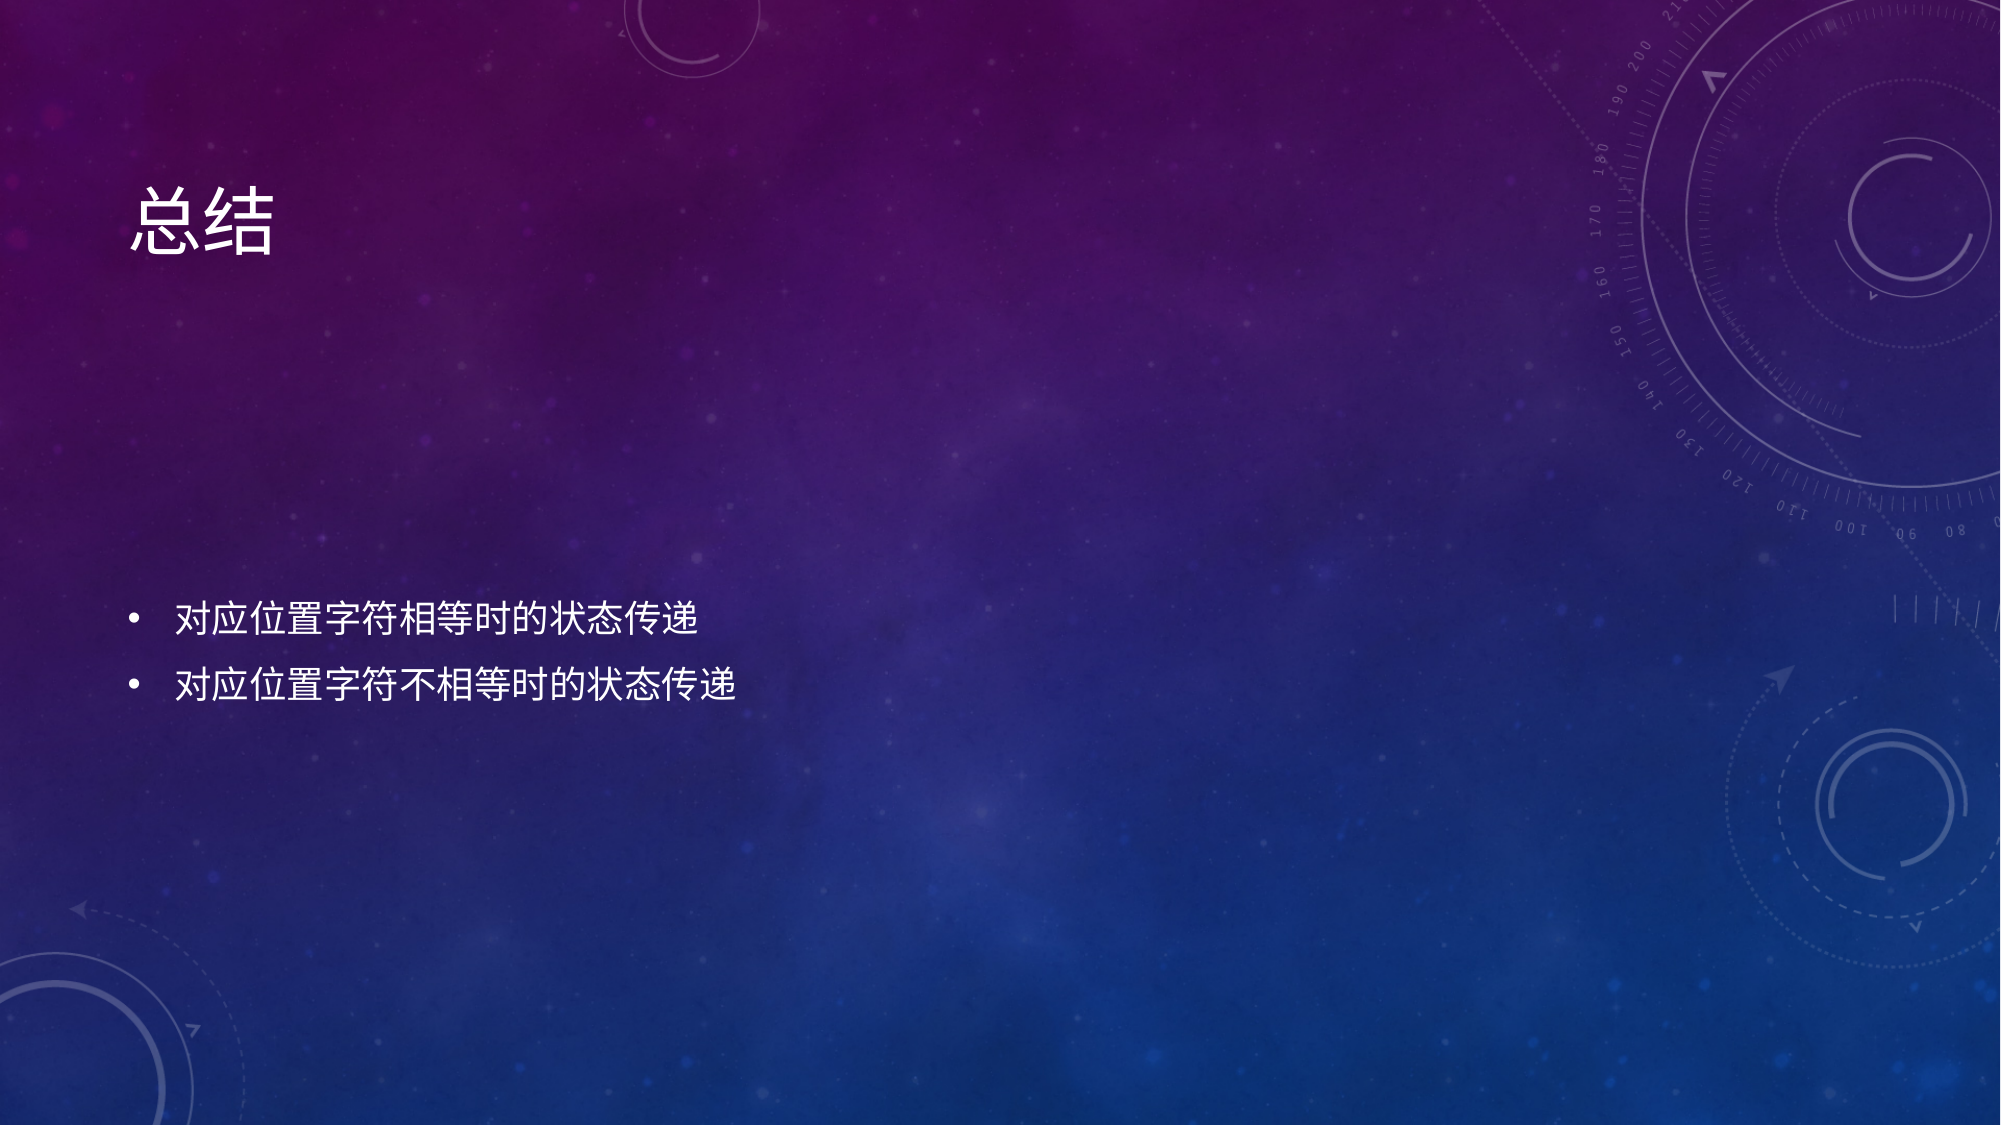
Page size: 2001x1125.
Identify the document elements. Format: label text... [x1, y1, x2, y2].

picture [0, 0, 2001, 1125]
title 总结 [112, 99, 1775, 339]
list 对应位置字符相等时的状态传递 对应位置字符不相等时的状态传递 [112, 351, 1775, 950]
